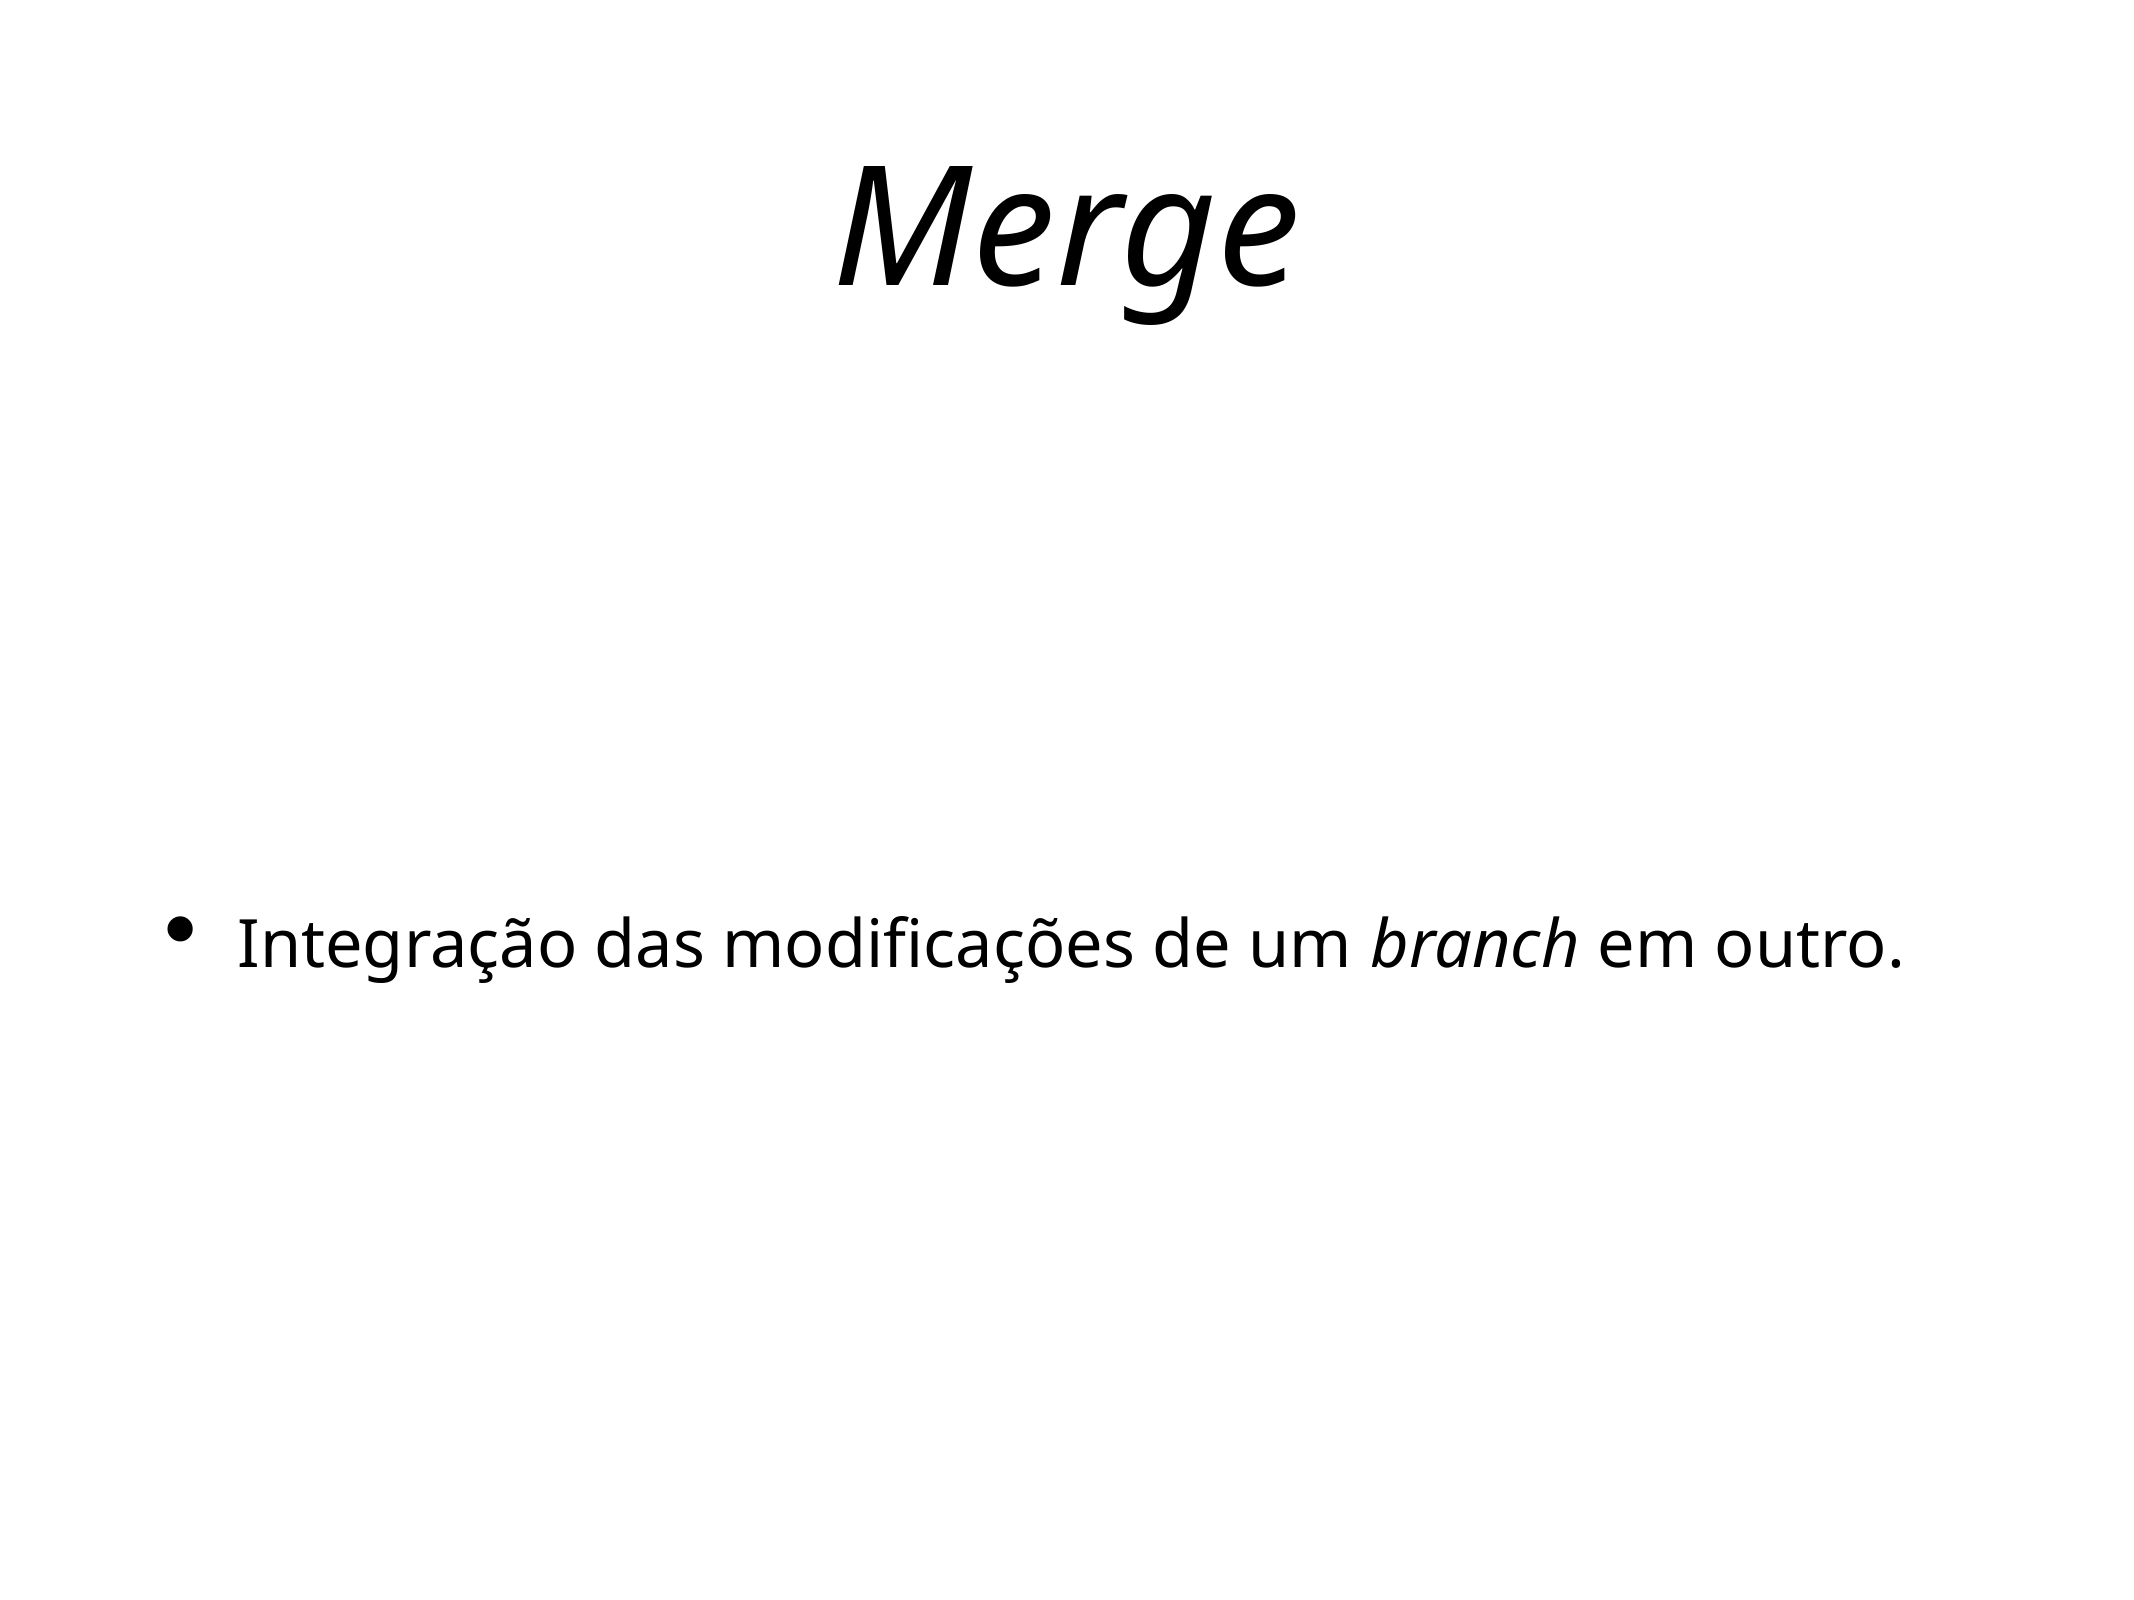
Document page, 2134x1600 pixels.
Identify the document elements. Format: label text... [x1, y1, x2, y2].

title Merge [155, 41, 1978, 397]
list Integração das modificações de um branch em outro. [155, 424, 1978, 1457]
